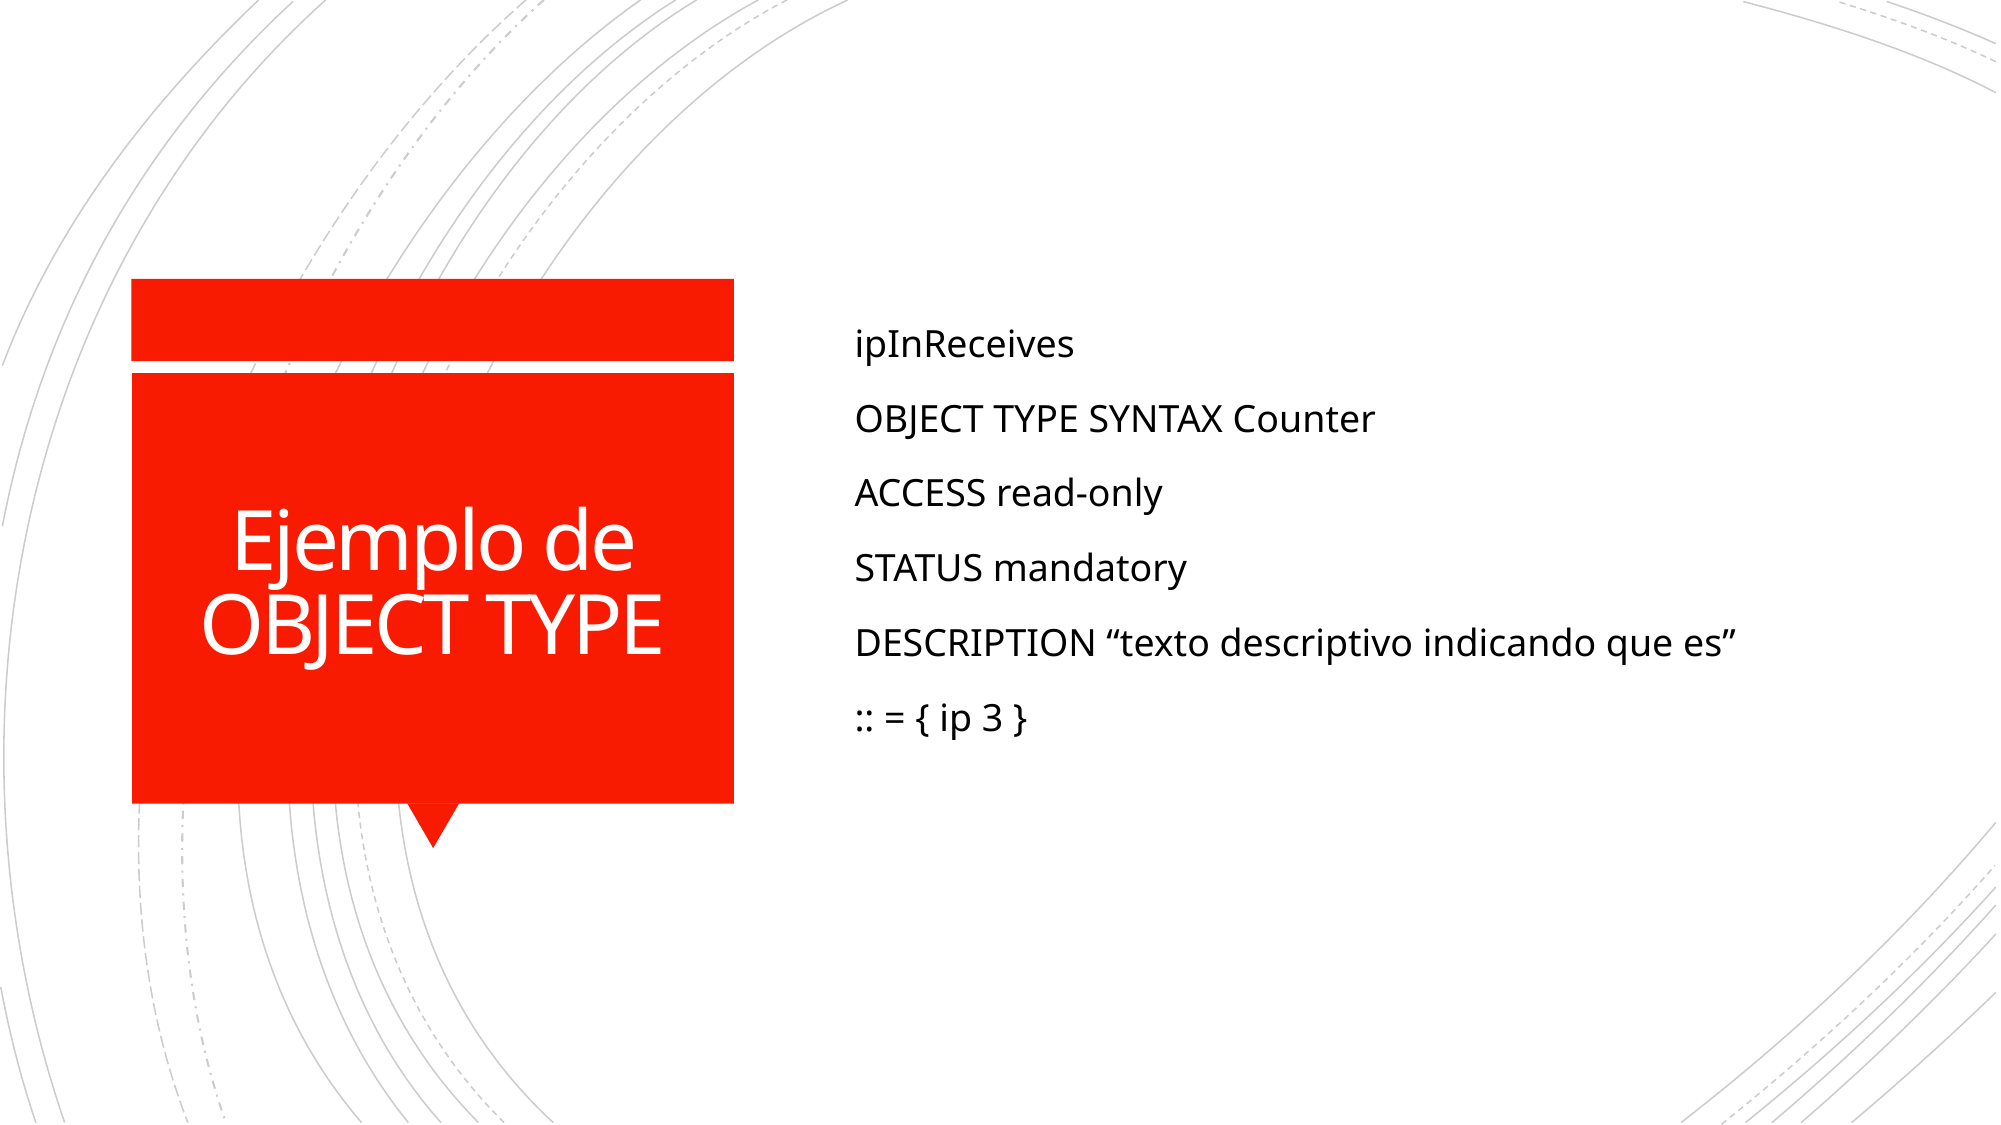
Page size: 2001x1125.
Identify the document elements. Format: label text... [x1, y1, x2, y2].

list ipInReceives OBJECT TYPE SYNTAX Counter ACCESS read-only STATUS mandatory DESCRIPTION “texto descriptivo indicando que es” :: = { ip 3 } [839, 131, 1871, 993]
title Ejemplo de OBJECT TYPE [145, 385, 720, 789]
